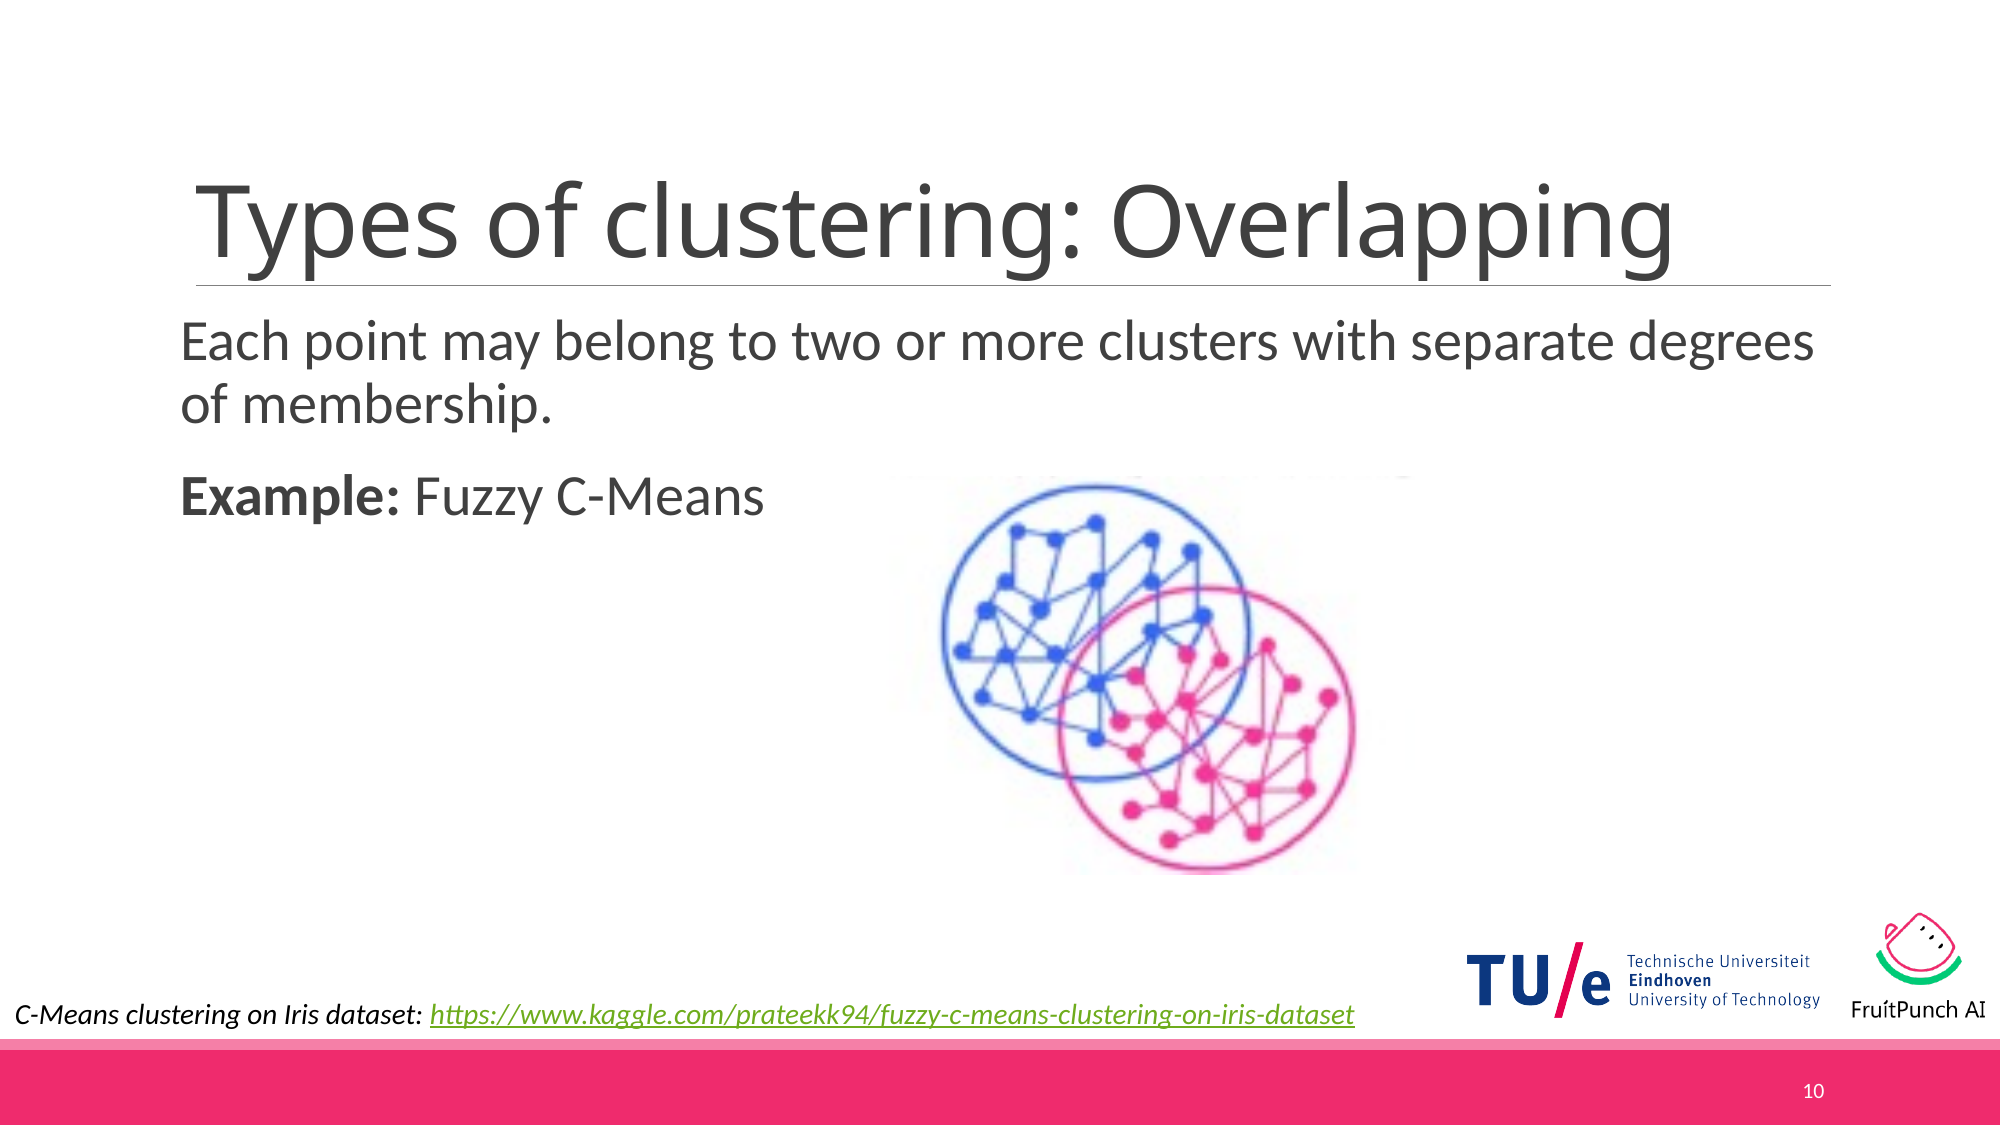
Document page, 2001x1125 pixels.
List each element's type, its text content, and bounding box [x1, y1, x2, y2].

picture [885, 475, 1415, 876]
picture [1467, 963, 1820, 1018]
title Types of clustering: Overlapping [180, 47, 1830, 285]
picture [1849, 895, 1988, 1035]
text_box C-Means clustering on Iris dataset: https://www.kaggle.com/prateekk94/fuzzy-c-means-clustering-on-iris-dataset [0, 987, 1543, 1073]
list Each point may belong to two or more clusters with separate degrees of membership. Example: Fuzzy C-Means [180, 302, 1830, 963]
slide_number 10 [1624, 1059, 1840, 1120]
